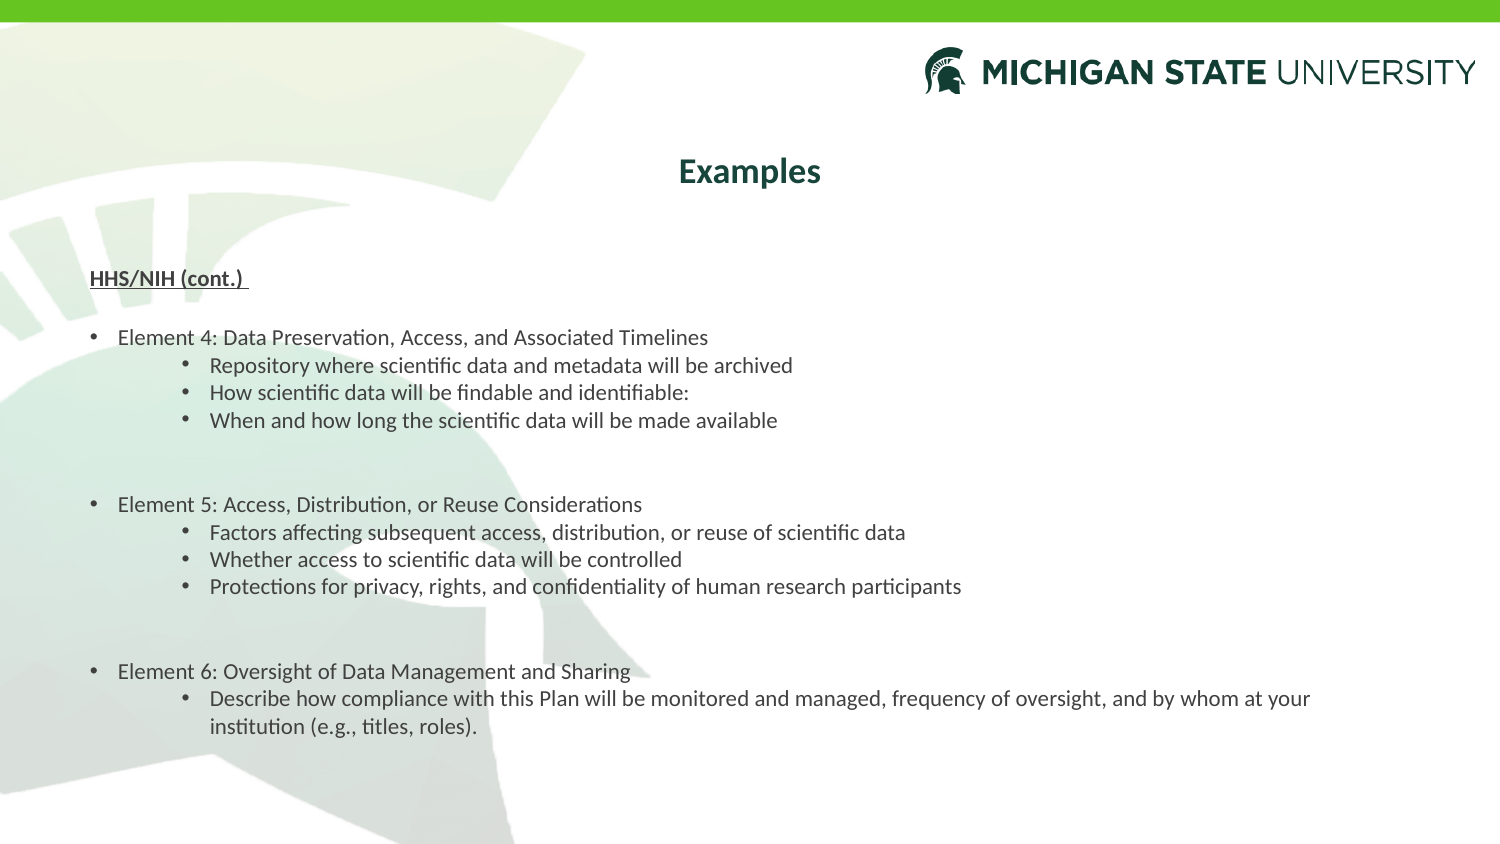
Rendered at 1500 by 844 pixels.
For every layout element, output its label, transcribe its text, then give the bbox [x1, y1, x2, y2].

list HHS/NIH (cont.) Element 4: Data Preservation, Access, and Associated Timelines Repository where scientific data and metadata will be archived How scientific data will be findable and identifiable: When and how long the scientific data will be made available Element 5: Access, Distribution, or Reuse Considerations Factors affecting subsequent access, distribution, or reuse of scientific data Whether access to scientific data will be controlled Protections for privacy, rights, and confidentiality of human research participants Element 6: Oversight of Data Management and Sharing Describe how compliance with this Plan will be monitored and managed, frequency of oversight, and by whom at your institution (e.g., titles, roles). [75, 256, 1425, 752]
title Examples [75, 136, 1425, 238]
